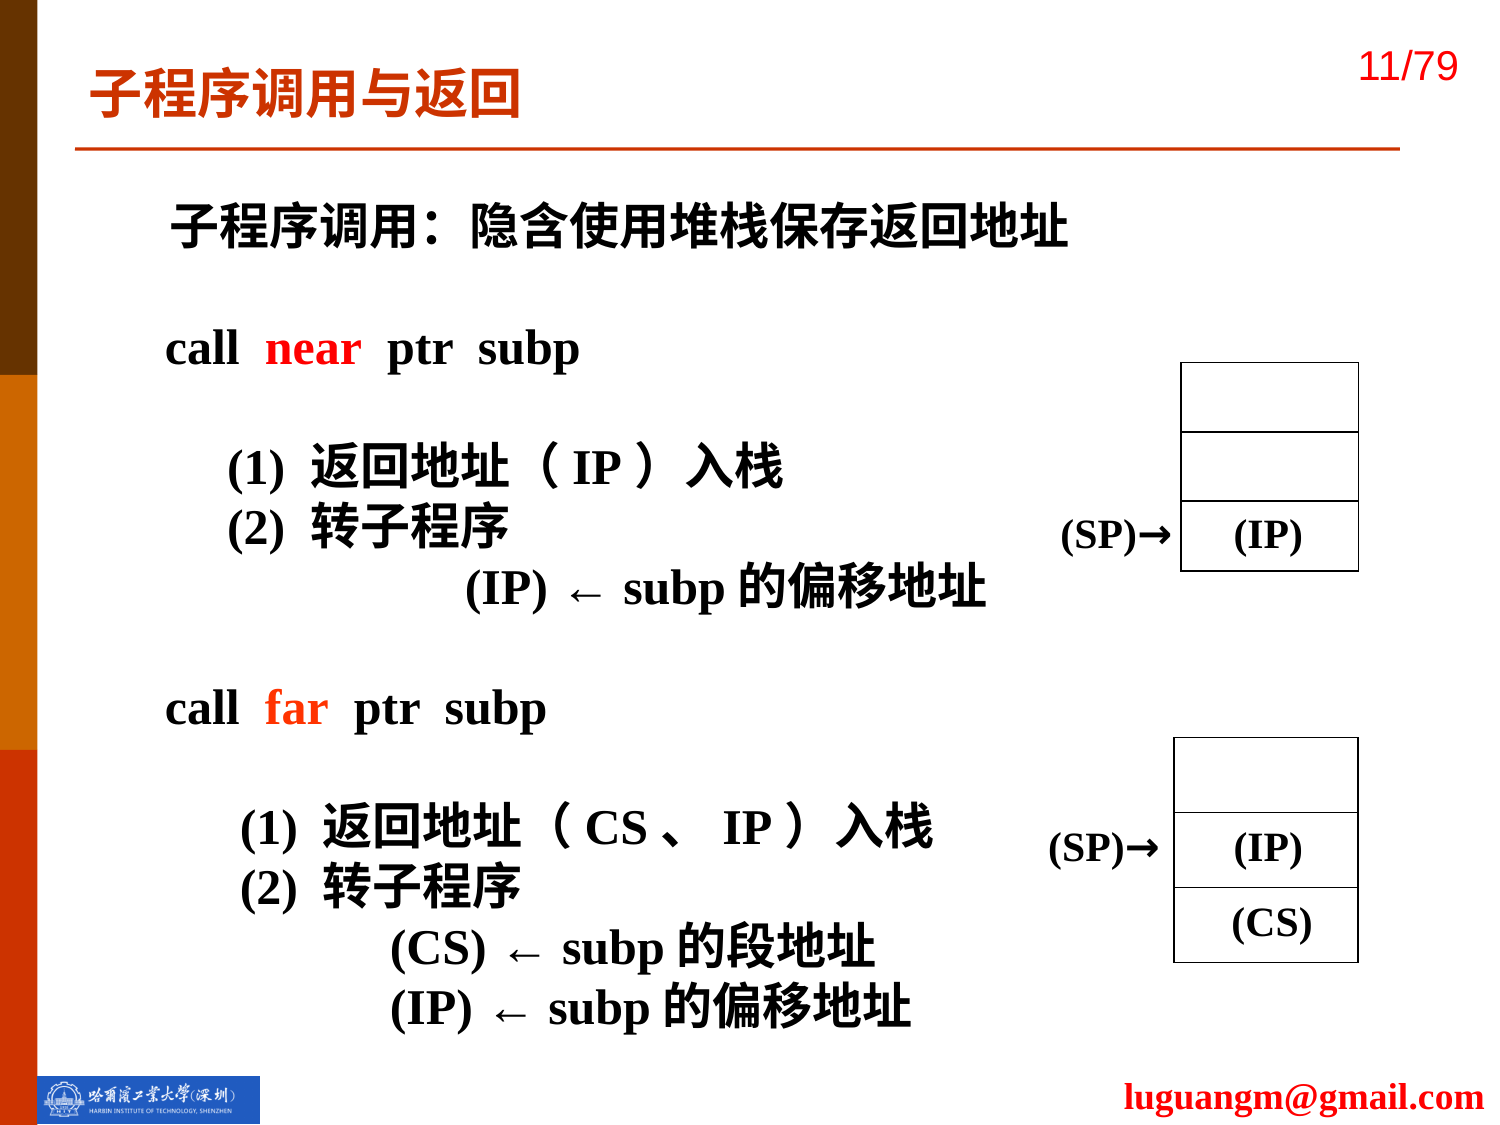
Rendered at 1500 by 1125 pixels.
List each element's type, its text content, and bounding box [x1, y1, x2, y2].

text_box 子程序调用：隐含使用堆栈保存返回地址 call near ptr subp (1) 返回地址（IP）入栈 (2) 转子程序 (IP) ← subp的偏移地址 call far ptr subp (1) 返回地址（CS、IP）入栈 (2) 转子程序 (CS) ← subp的段地址 (IP) ← subp的偏移地址 [74, 187, 1425, 1043]
text_box 子程序调用与返回 [74, 52, 1123, 132]
picture [37, 1076, 260, 1124]
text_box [1045, 362, 1359, 640]
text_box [1033, 737, 1359, 1038]
